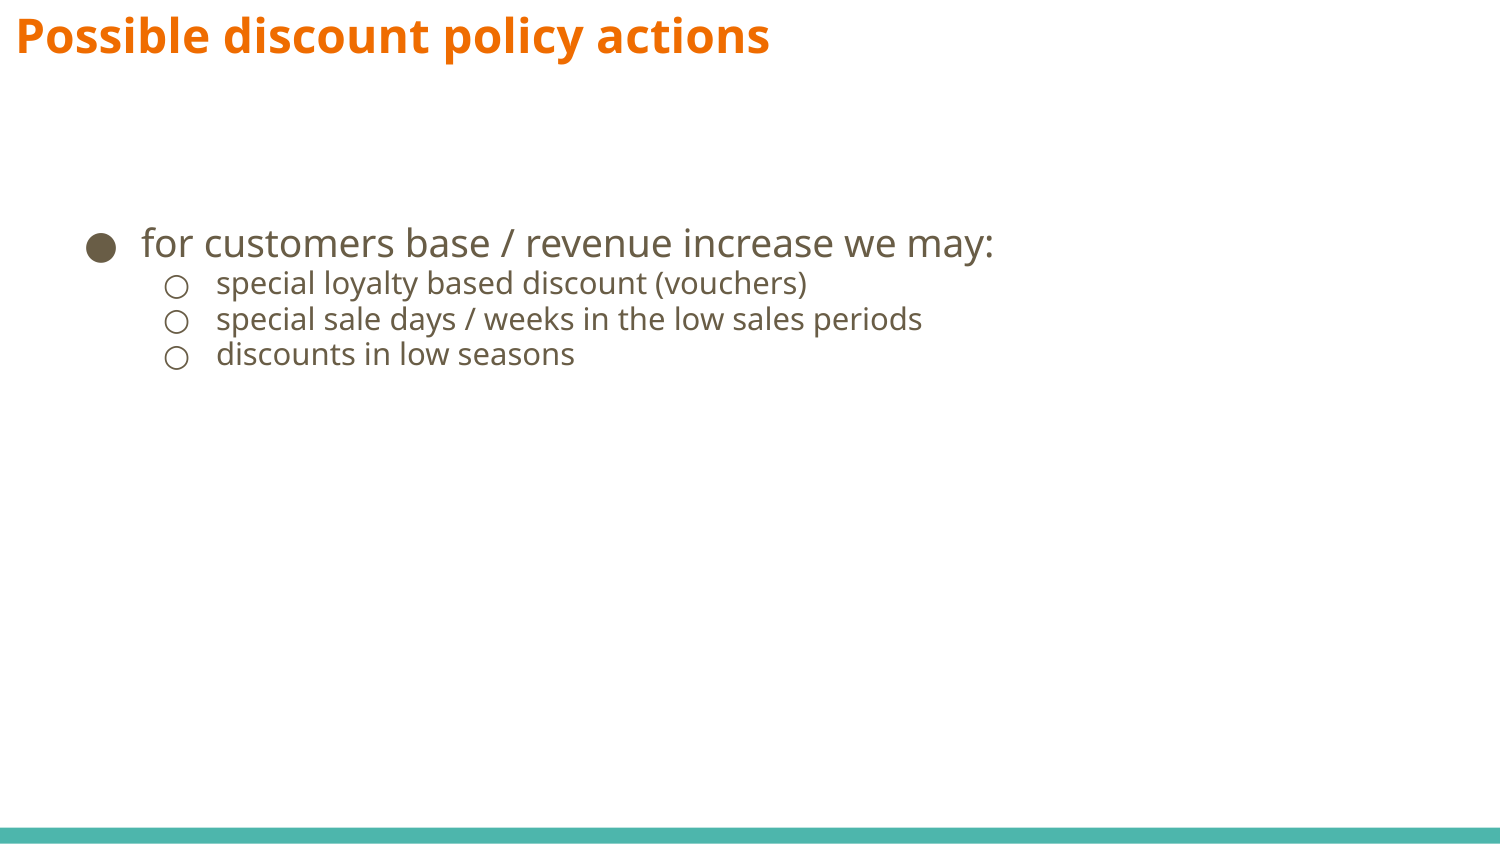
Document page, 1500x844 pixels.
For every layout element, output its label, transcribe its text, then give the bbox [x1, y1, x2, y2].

list for customers base / revenue increase we may: special loyalty based discount (vouchers) special sale days / weeks in the low sales periods discounts in low seasons [51, 207, 1449, 750]
title Possible discount policy actions [0, 0, 1500, 79]
